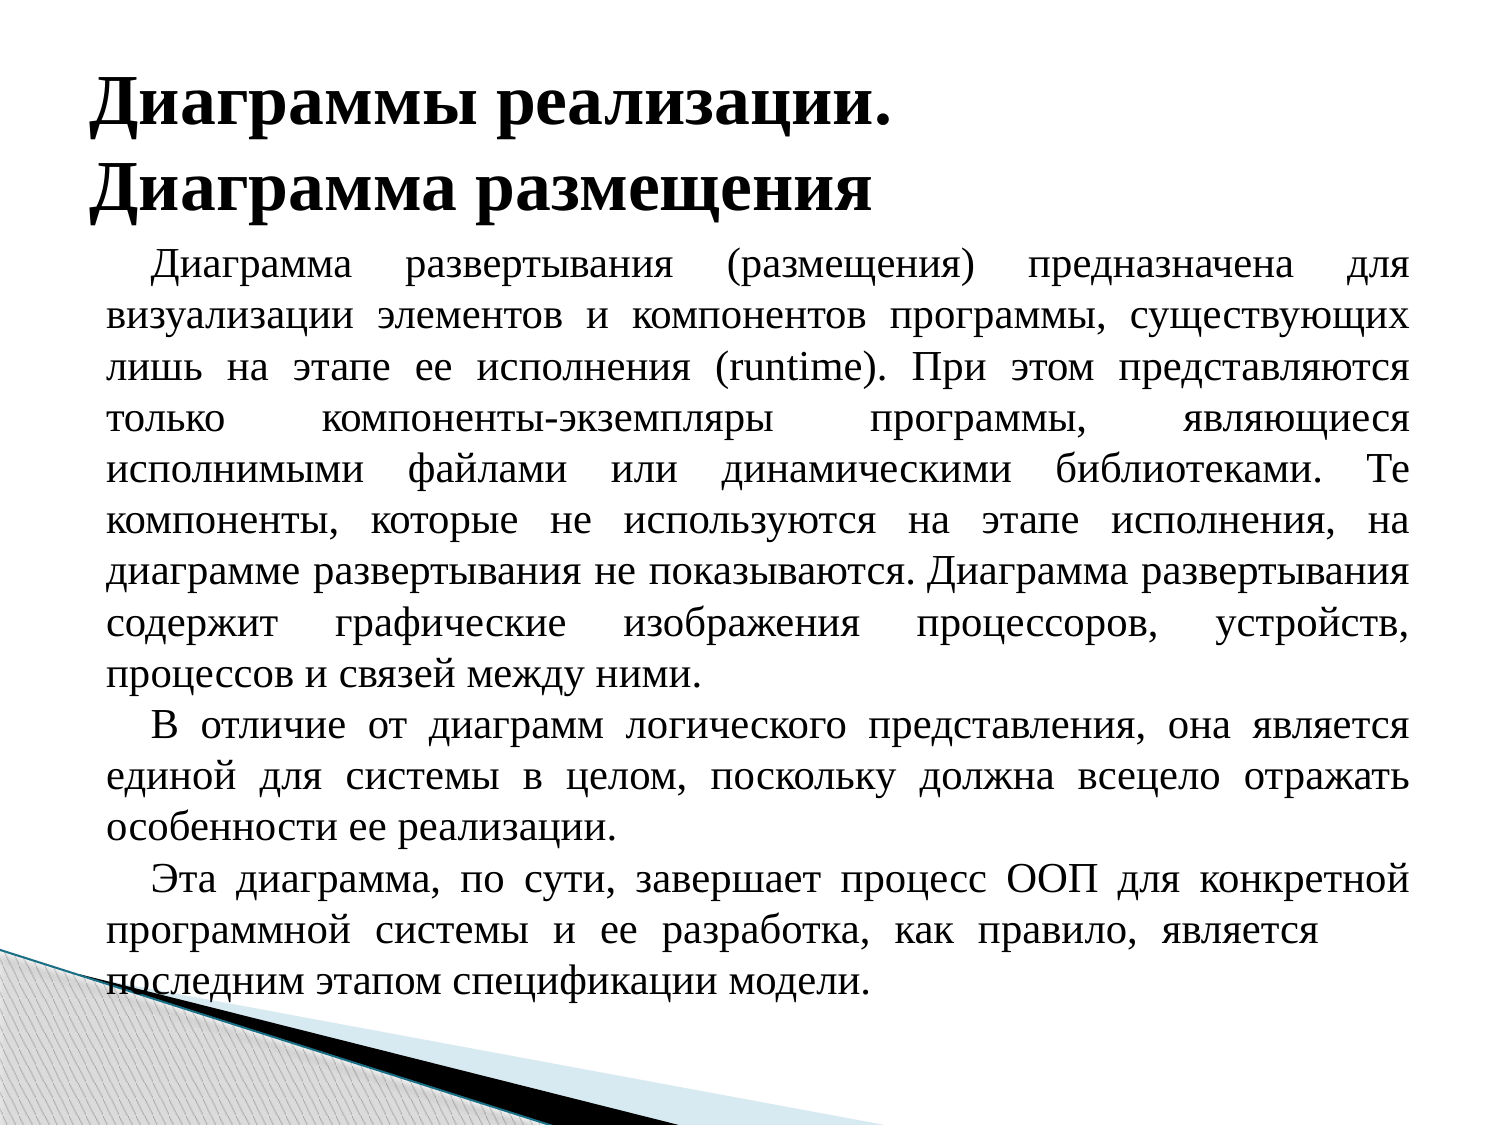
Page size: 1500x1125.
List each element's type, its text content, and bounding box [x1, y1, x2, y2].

list Диаграмма развертывания (размещения) предназначена для визуализации элементов и компонентов программы, существующих лишь на этапе ее исполнения (runtime). При этом представляются только компоненты-экземпляры программы, являющиеся исполнимыми файлами или динамическими библиотеками. Те компоненты, которые не используются на этапе исполнения, на диаграмме развертывания не показываются. Диаграмма развертывания содержит графические изображения процессоров, устройств, процессов и связей между ними. В отличие от диаграмм логического представления, она является единой для системы в целом, поскольку должна всецело отражать особенности ее реализации. Эта диаграмма, по сути, завершает процесс ООП для конкретной программной системы и ее разработка, как правило, является последним этапом спецификации модели. [76, 233, 1427, 987]
title Диаграммы реализации. Диаграмма размещения [75, 45, 1425, 233]
text_box [377, 223, 1500, 284]
